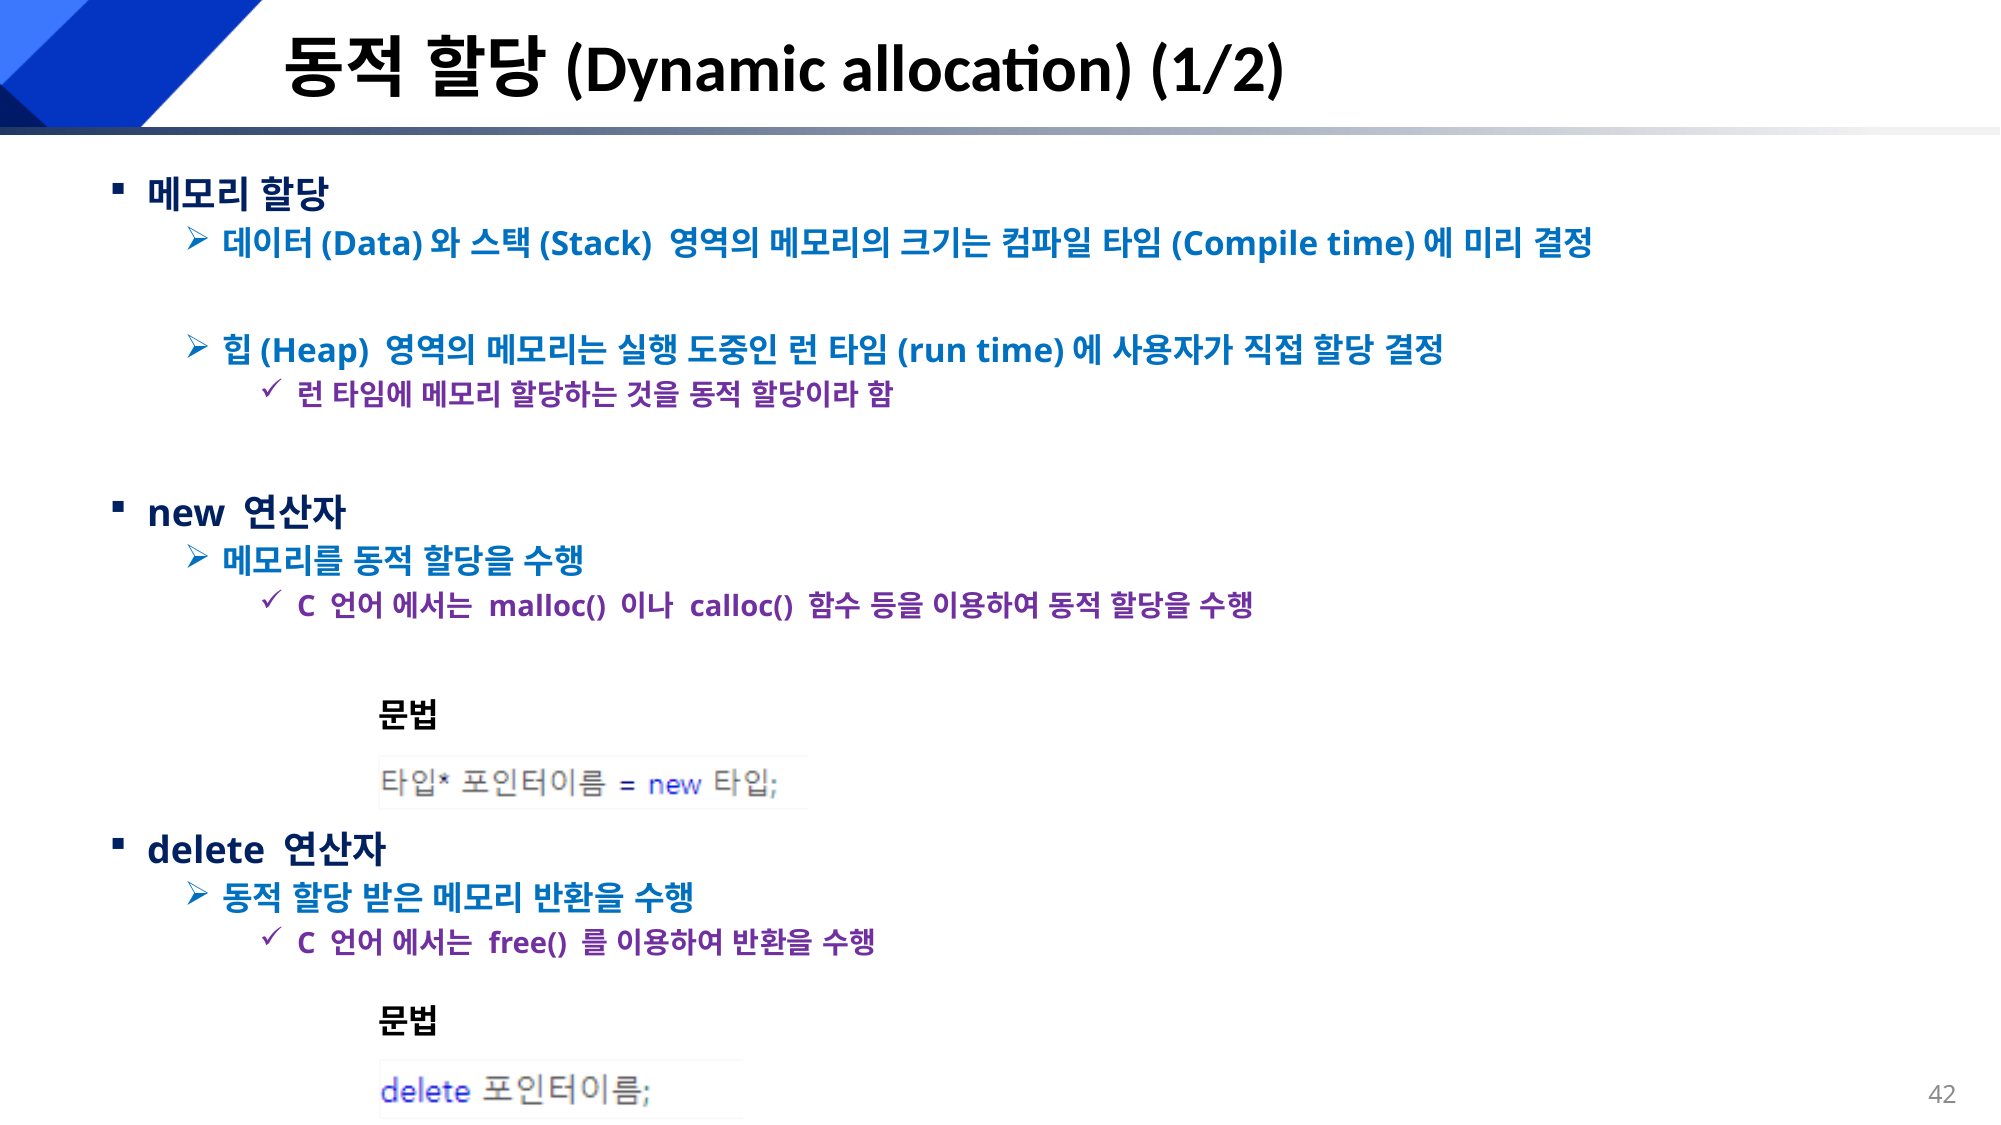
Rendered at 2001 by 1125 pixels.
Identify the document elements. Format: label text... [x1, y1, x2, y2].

picture [363, 742, 808, 824]
title 동적 할당(Dynamic allocation) (1/2) [225, 24, 1971, 116]
text_box 문법 [363, 682, 1047, 743]
list 메모리 할당 데이터(Data)와 스택(Stack) 영역의 메모리의 크기는 컴파일 타임(Compile time)에 미리 결정 힙(Heap) 영역의 메모리는 실행 도중인 런 타임(run time)에 사용자가 직접 할당 결정 런 타임에 메모리 할당하는 것을 동적 할당이라 함 new 연산자 메모리를 동적 할당을 수행 C 언어 에서는 malloc() 이나 calloc() 함수 등을 이용하여 동적 할당을 수행 delete 연산자 동적 할당 받은 메모리 반환을 수행 C 언어 에서는 free() 를 이용하여 반환을 수행 [94, 168, 1906, 928]
picture [0, 0, 264, 127]
slide_number 41 [1885, 1065, 2000, 1125]
text_box 문법 [363, 987, 1047, 1048]
picture [369, 1047, 743, 1125]
